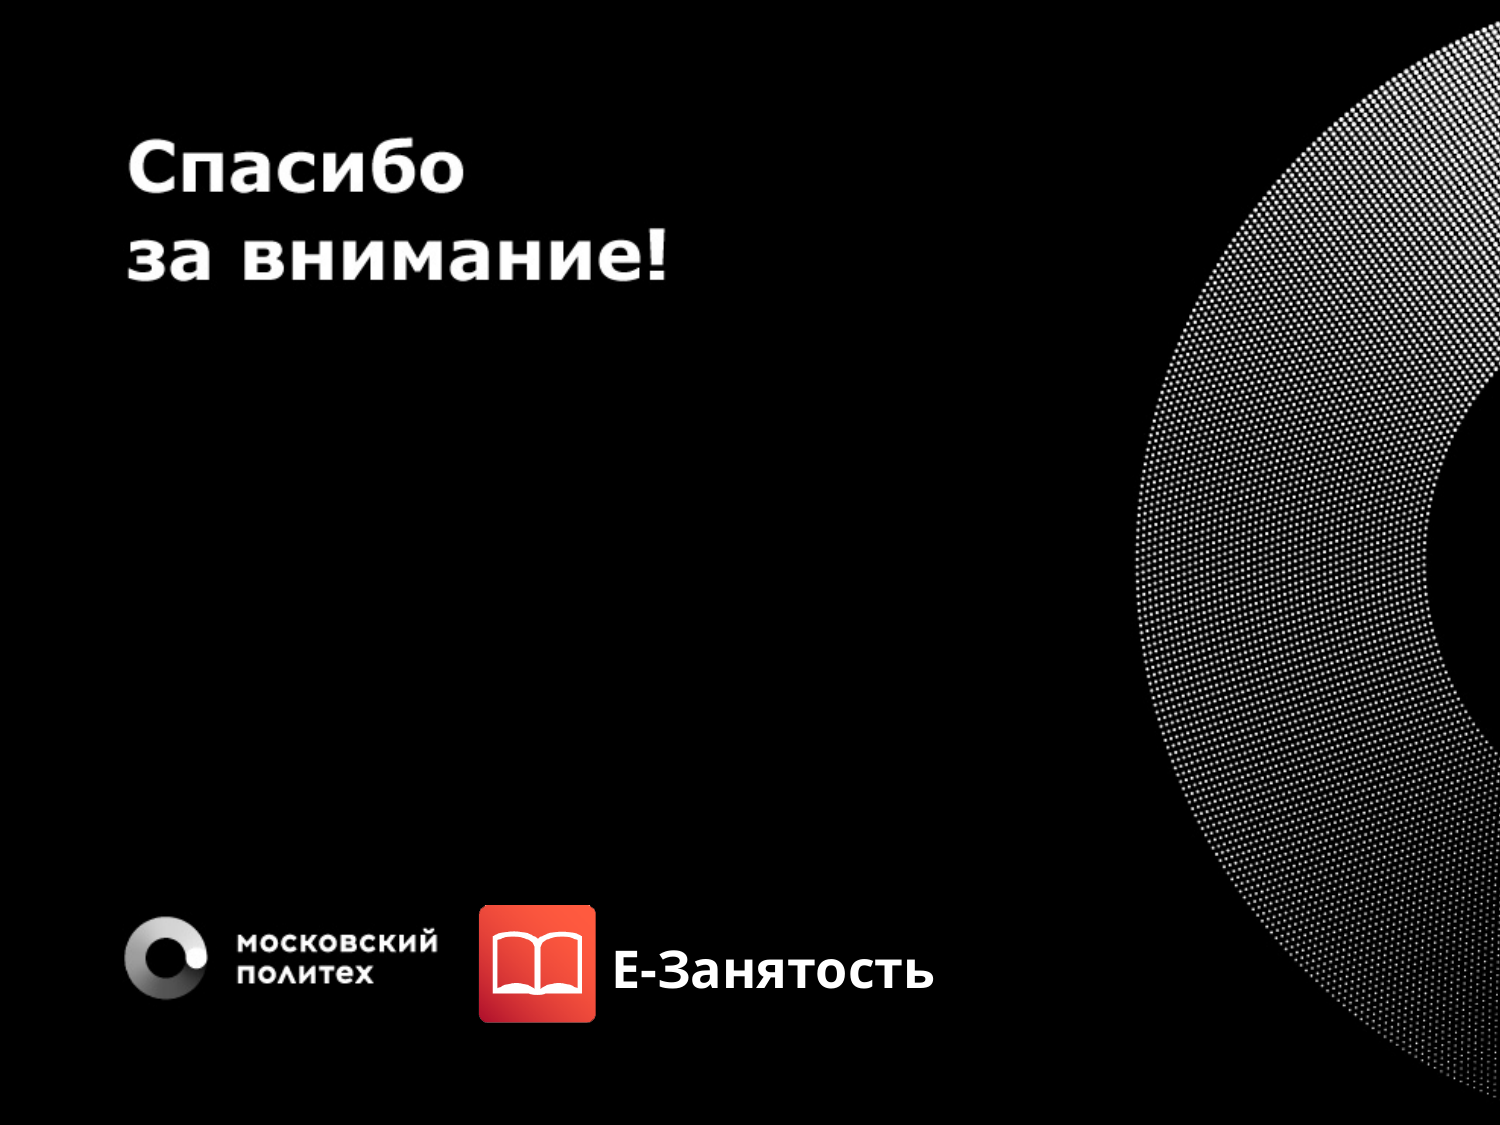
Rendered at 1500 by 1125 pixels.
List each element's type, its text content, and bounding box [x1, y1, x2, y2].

text_box E-Занятость [601, 928, 951, 1000]
picture [0, 0, 1500, 1125]
